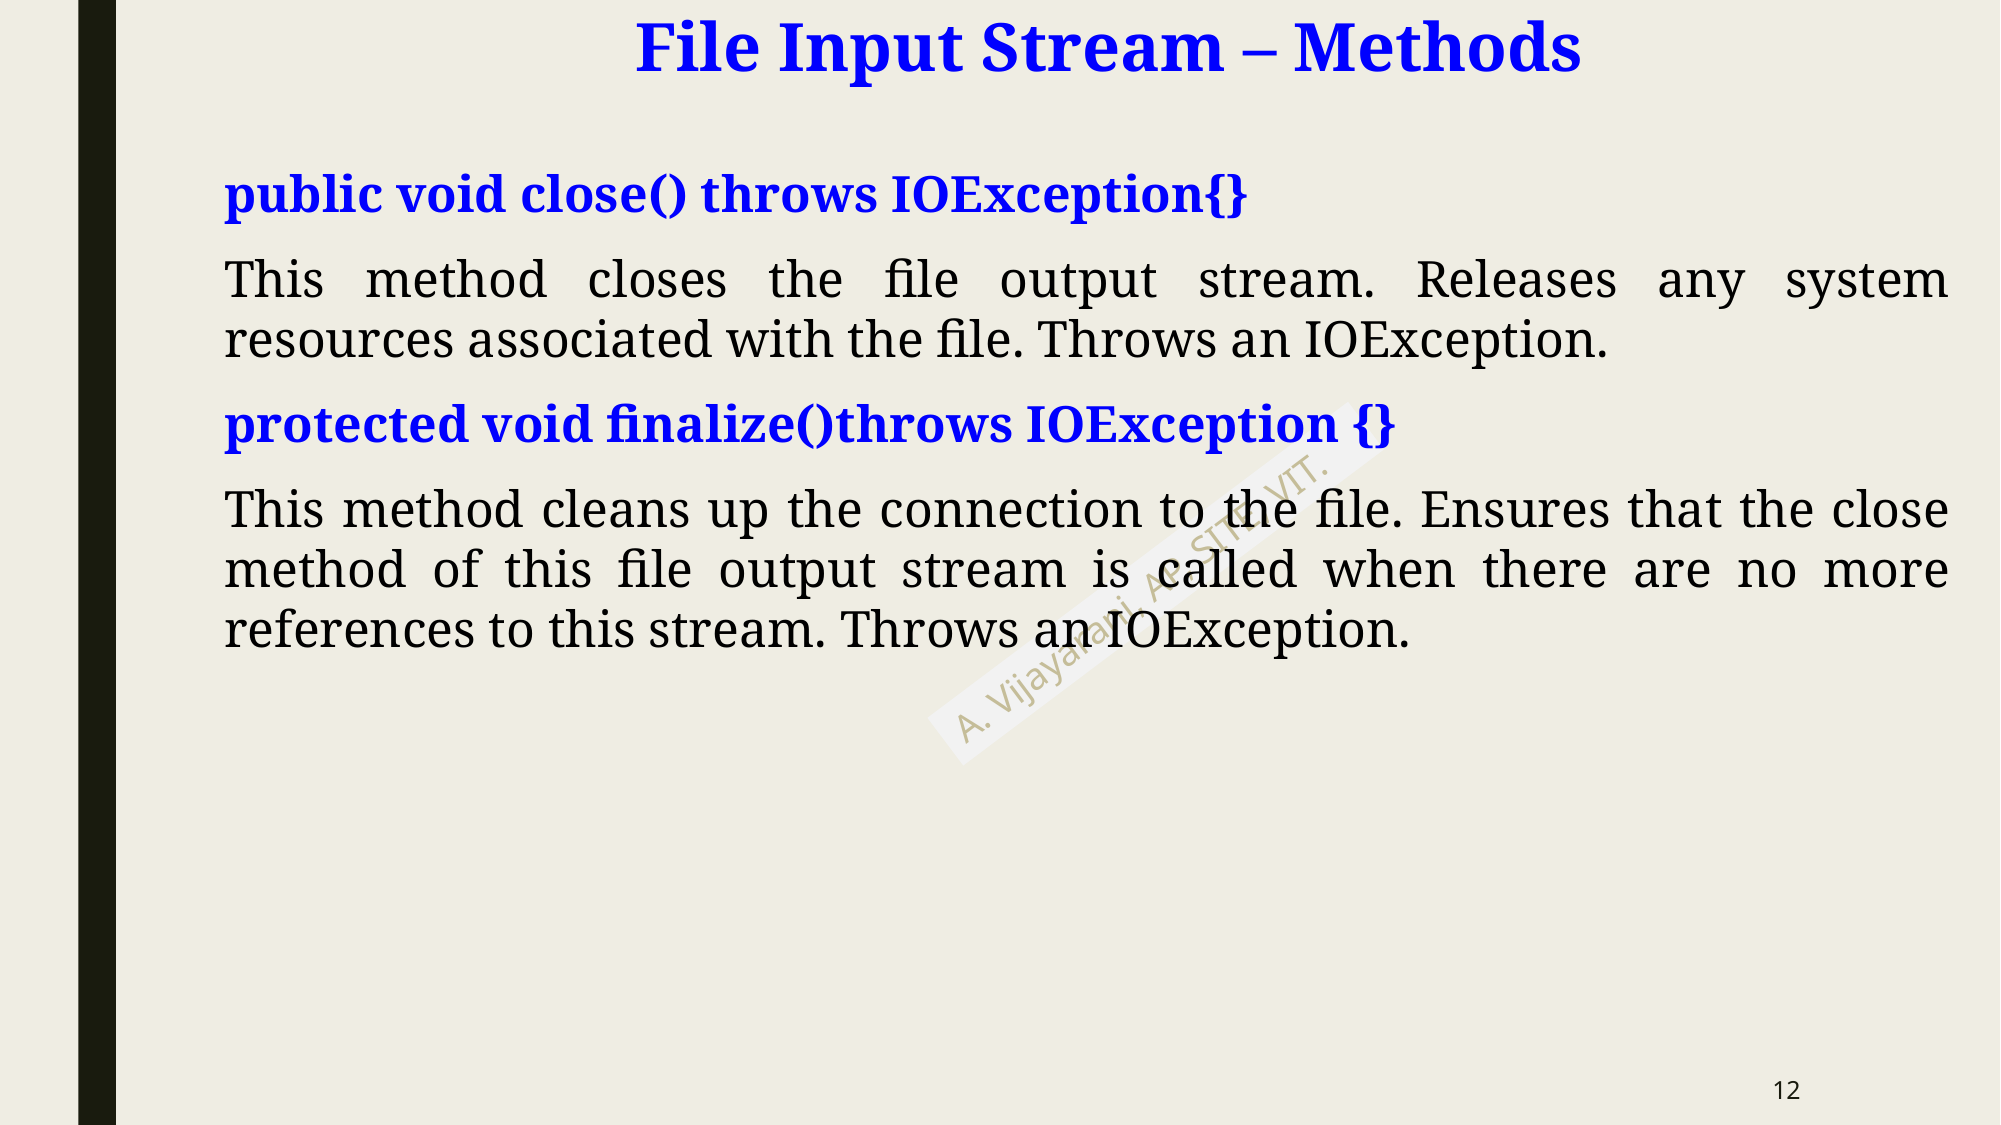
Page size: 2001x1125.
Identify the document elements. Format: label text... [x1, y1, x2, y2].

text_box public void close() throws IOException{} This method closes the file output stream. Releases any system resources associated with the file. Throws an IOException. protected void finalize()throws IOException {} This method cleans up the connection to the file. Ensures that the close method of this file output stream is called when there are no more references to this stream. Throws an IOException. [209, 154, 1966, 665]
slide_number 12 [1553, 1058, 1816, 1125]
title File Input Stream – Methods [271, 6, 1966, 97]
